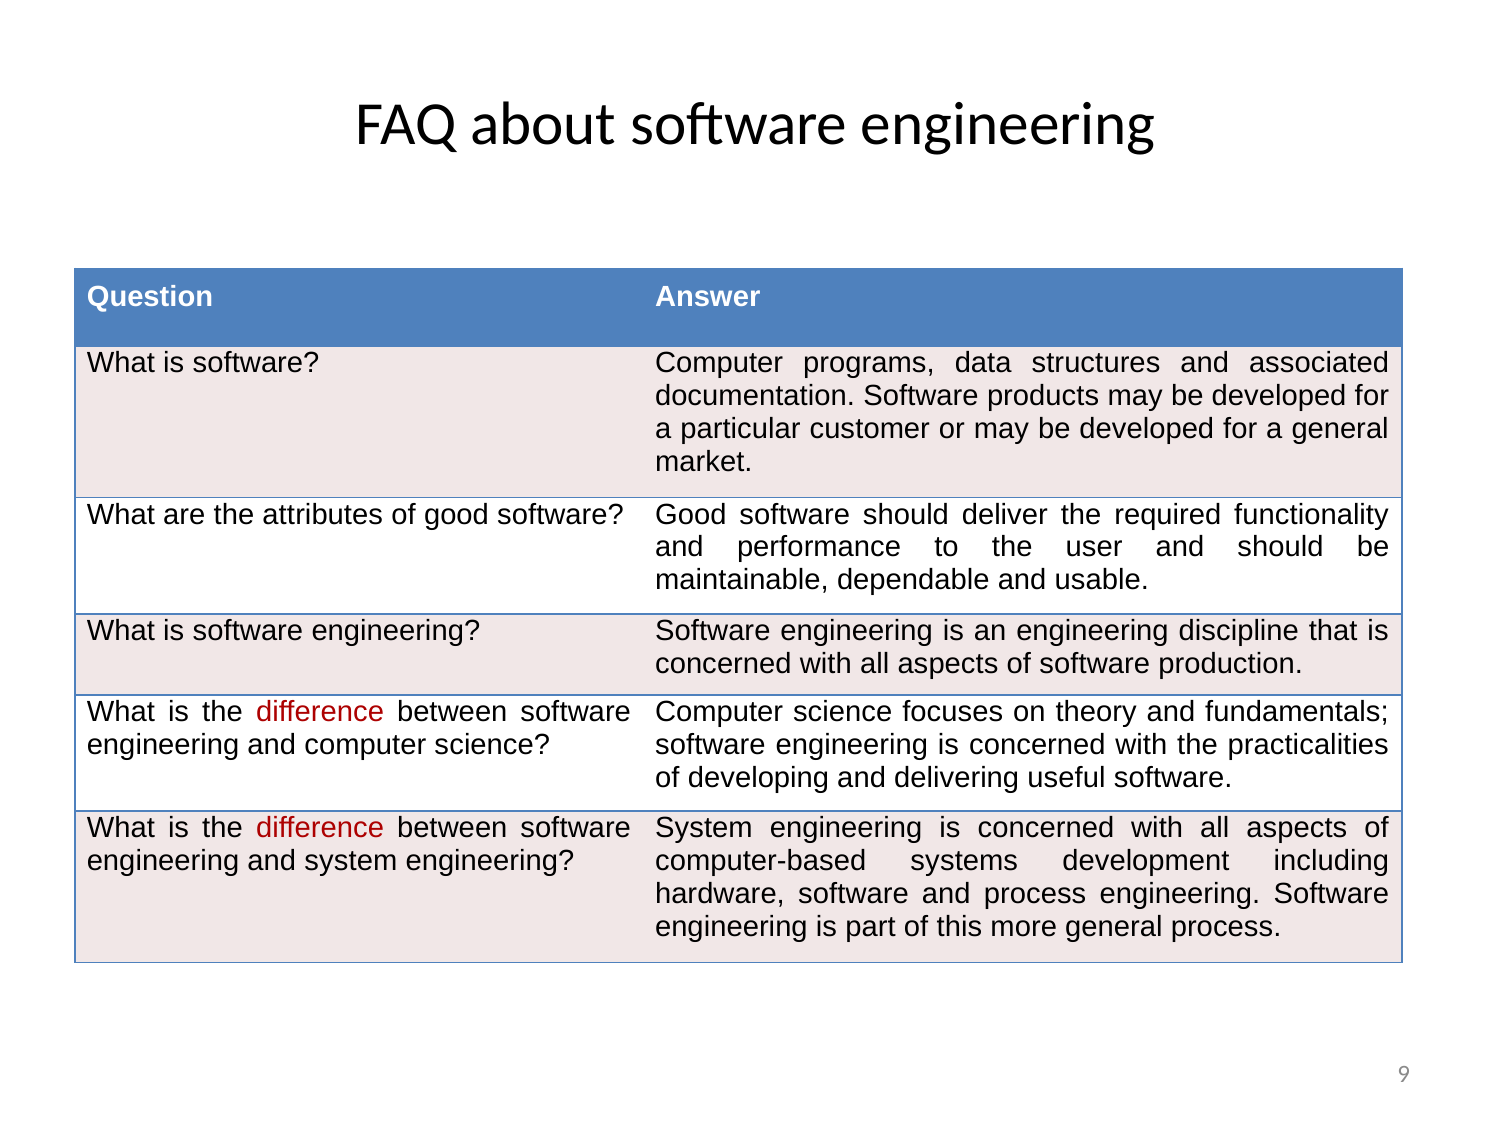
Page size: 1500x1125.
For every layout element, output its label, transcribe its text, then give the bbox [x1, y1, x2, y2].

table_cell What is software? [76, 347, 643, 497]
table_header Question [76, 269, 643, 345]
table_cell What is software engineering? [76, 615, 643, 694]
table_cell Software engineering is an engineering discipline that is concerned with all aspects of software production. [643, 615, 1401, 694]
table_cell Good software should deliver the required functionality and performance to the user and should be maintainable, dependable and usable. [643, 498, 1401, 613]
table_cell Computer programs, data structures and associated documentation. Software products may be developed for a particular customer or may be developed for a general market. [643, 347, 1401, 497]
table_cell Computer science focuses on theory and fundamentals; software engineering is concerned with the practicalities of developing and delivering useful software. [643, 696, 1401, 810]
table_header Answer [643, 269, 1401, 345]
table_cell What are the attributes of good software? [76, 498, 643, 613]
title FAQ about software engineering [75, 75, 1438, 239]
slide_number 9 [1074, 1042, 1425, 1103]
table_cell System engineering is concerned with all aspects of computer-based systems development including hardware, software and process engineering. Software engineering is part of this more general process. [643, 812, 1401, 962]
table_cell What is the difference between software engineering and system engineering? [76, 812, 643, 962]
table_cell What is the difference between software engineering and computer science? [76, 696, 643, 810]
